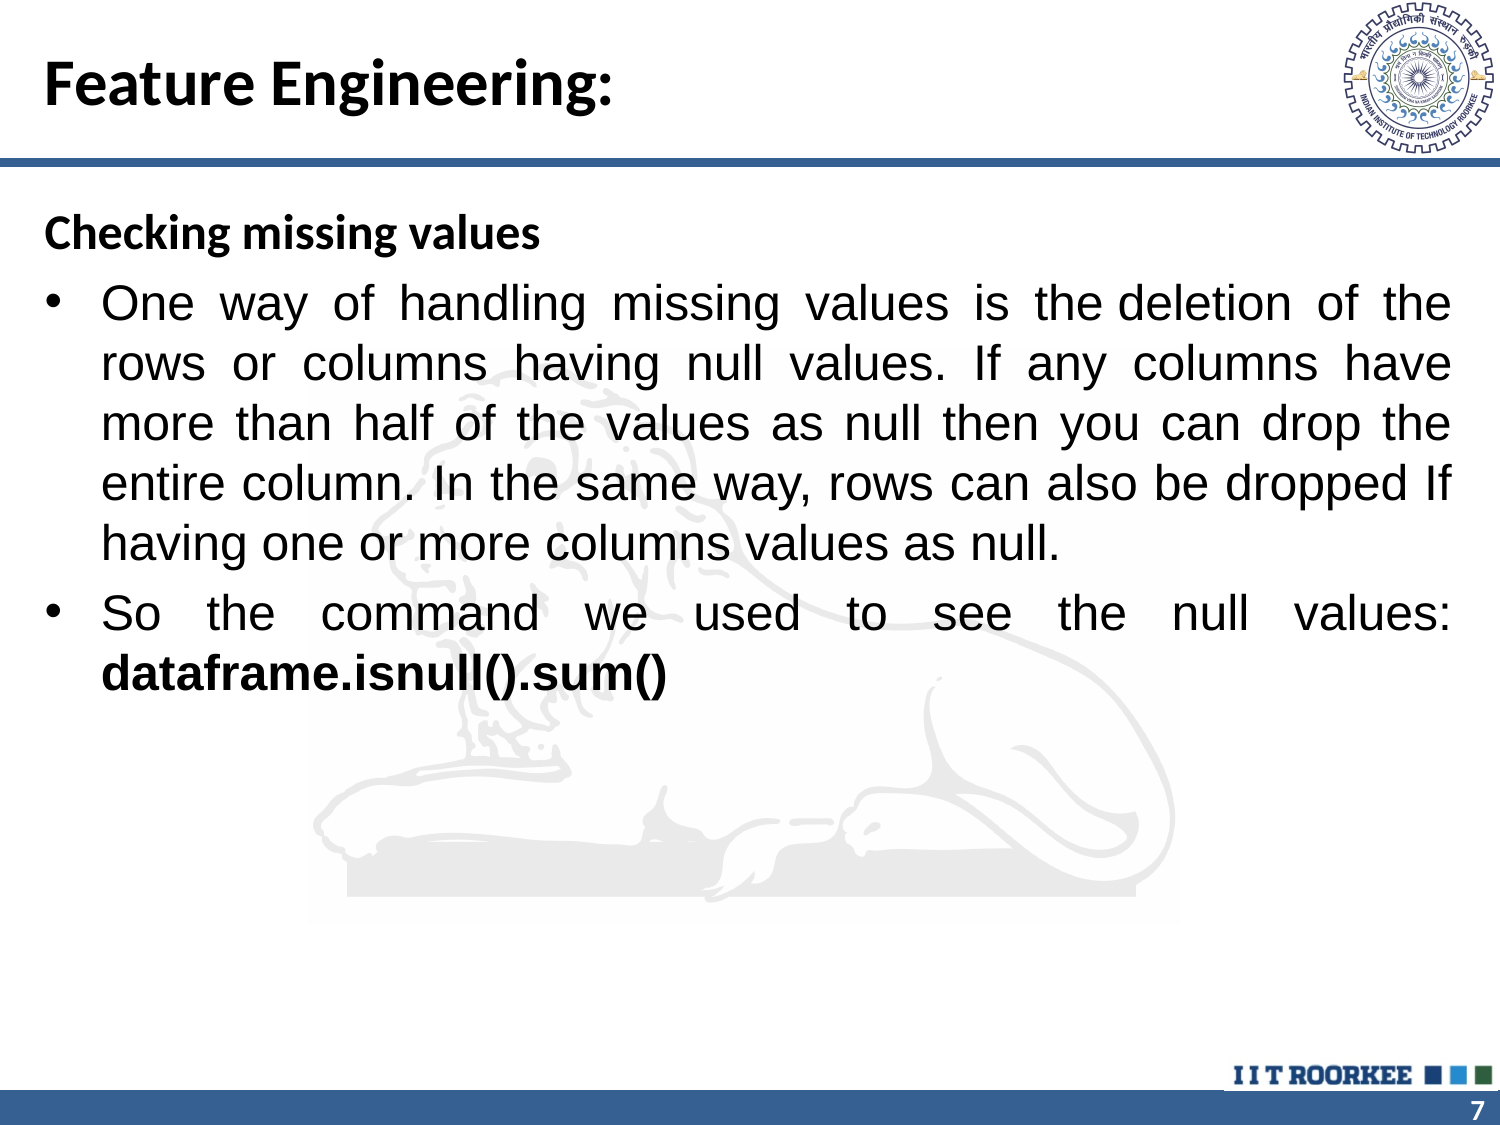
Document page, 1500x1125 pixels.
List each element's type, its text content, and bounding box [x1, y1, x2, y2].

list Checking missing values One way of handling missing values is the deletion of the rows or columns having null values. If any columns have more than half of the values as null then you can drop the entire column. In the same way, rows can also be dropped If having one or more columns values as null. So the command we used to see the null values: dataframe.isnull().sum() [29, 192, 1468, 1050]
title Feature Engineering: [29, 33, 1185, 125]
picture [1224, 1057, 1498, 1091]
picture [1339, 0, 1500, 158]
